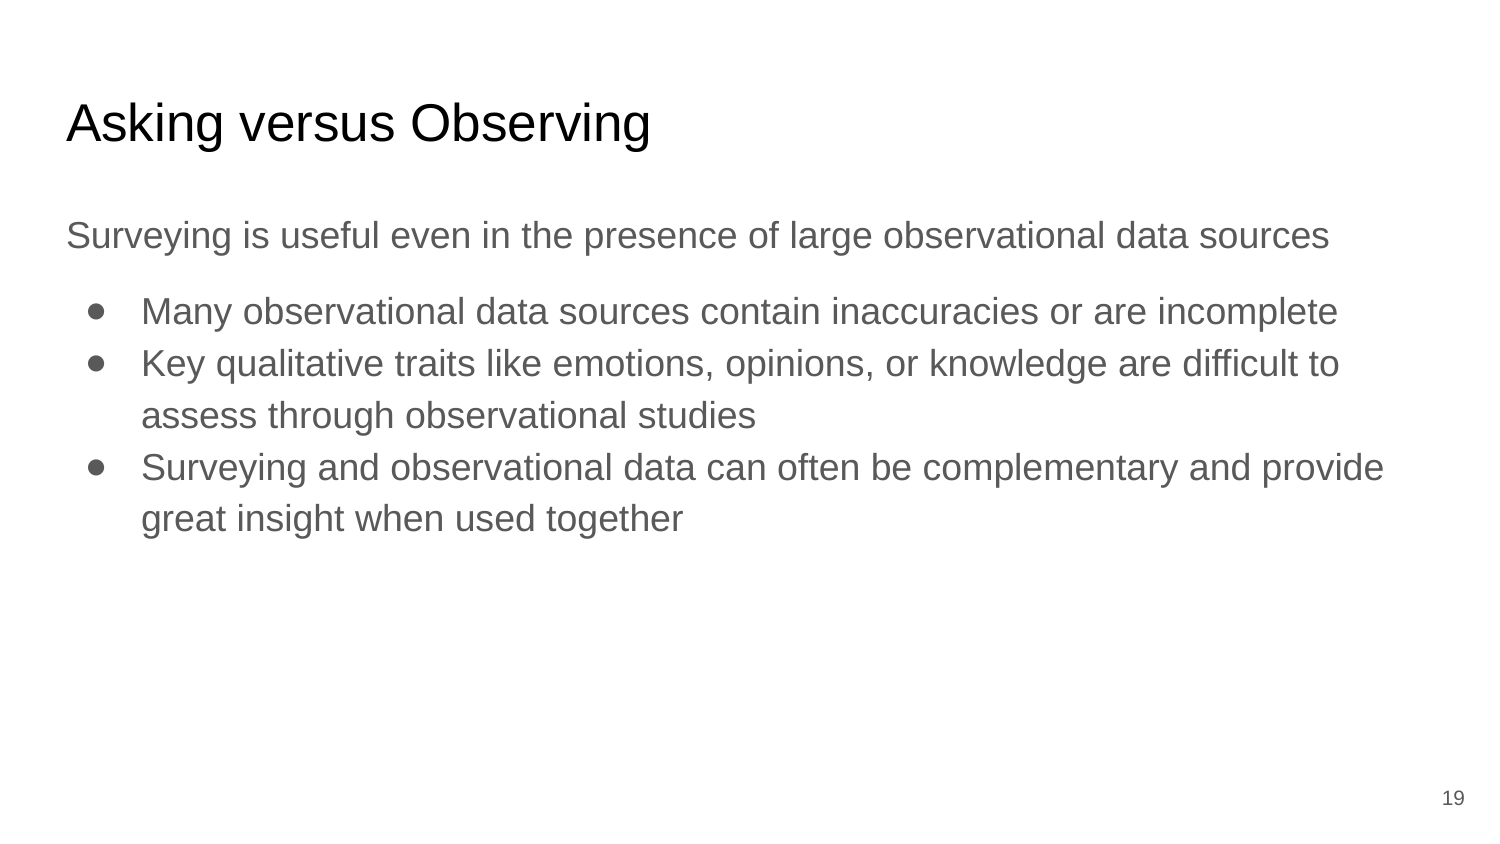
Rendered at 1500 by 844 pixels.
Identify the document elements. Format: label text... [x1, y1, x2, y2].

title Asking versus Observing [51, 72, 1449, 167]
slide_number ‹#› [1389, 764, 1480, 830]
list Surveying is useful even in the presence of large observational data sources Many observational data sources contain inaccuracies or are incomplete Key qualitative traits like emotions, opinions, or knowledge are difficult to assess through observational studies Surveying and observational data can often be complementary and provide great insight when used together [51, 189, 1449, 750]
